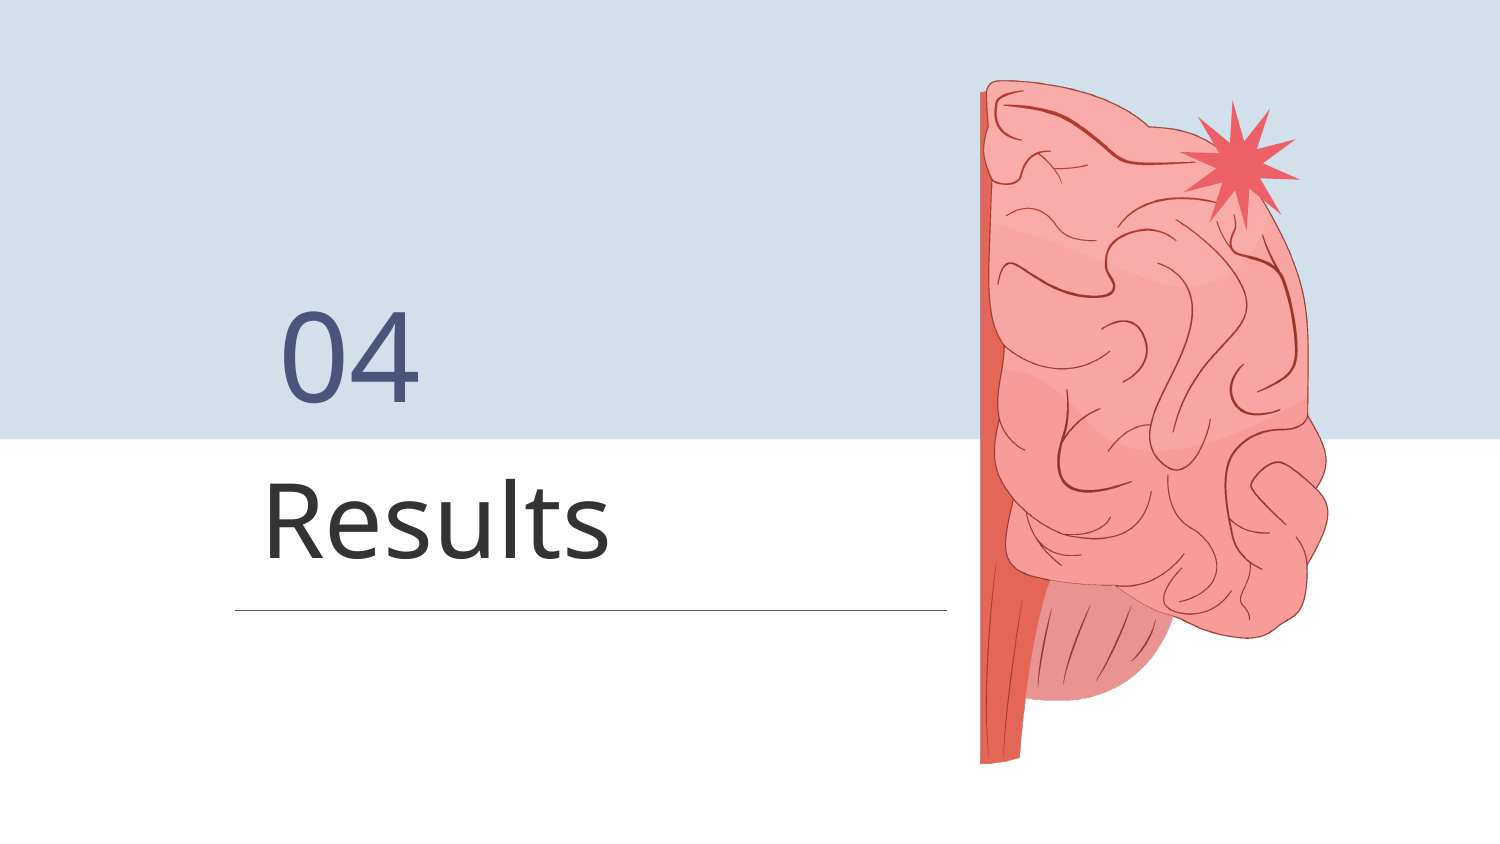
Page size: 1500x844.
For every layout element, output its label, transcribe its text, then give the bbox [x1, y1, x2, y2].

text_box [969, 60, 1339, 784]
title Results [244, 439, 958, 594]
text_box [0, 0, 1500, 440]
title 04 [257, 283, 442, 422]
